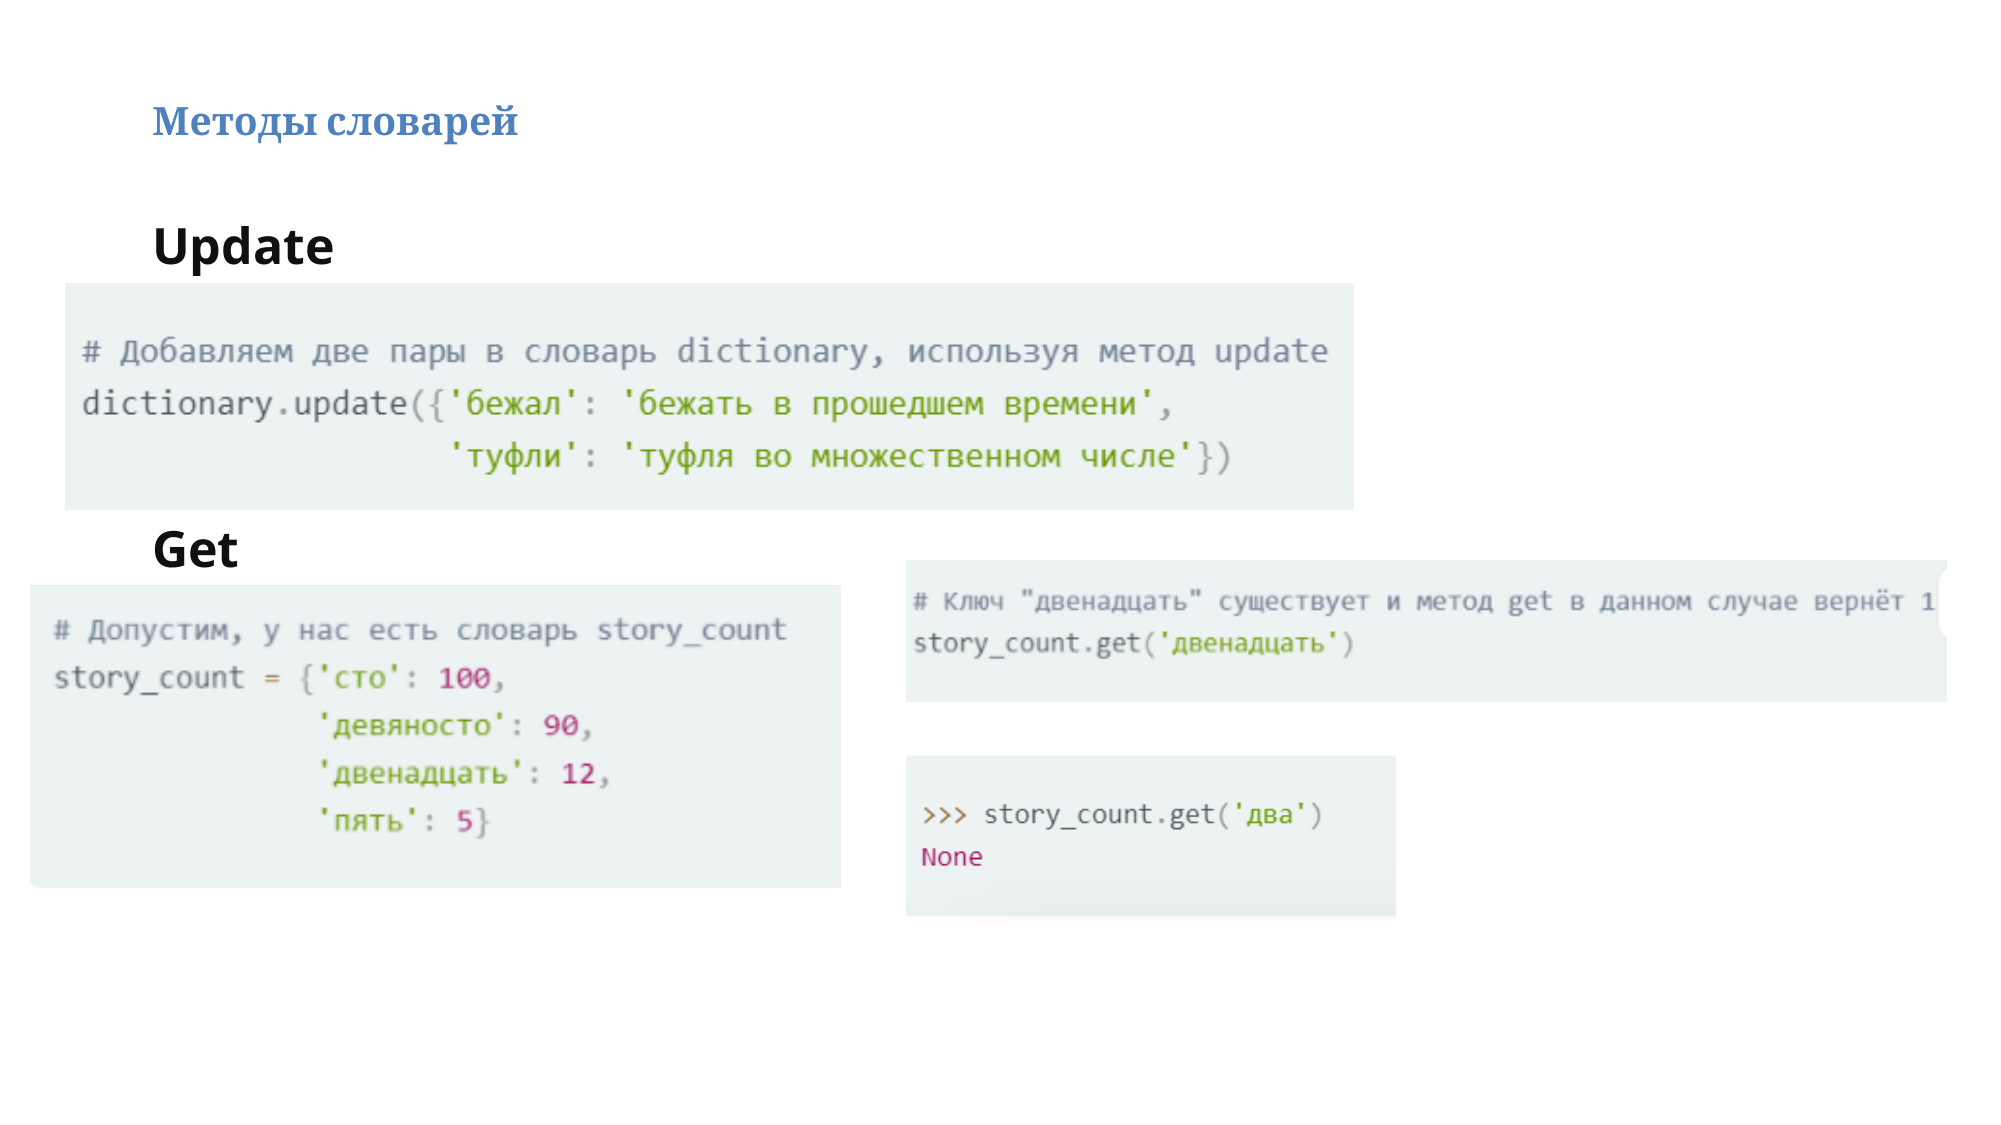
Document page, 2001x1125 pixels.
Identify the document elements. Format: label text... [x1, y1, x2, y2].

picture [906, 751, 1396, 921]
picture [65, 283, 1354, 510]
text_box Get [137, 510, 1138, 585]
picture [906, 560, 1947, 702]
title Методы словарей [137, 59, 1863, 160]
picture [30, 585, 841, 888]
text_box Update [137, 207, 1138, 283]
